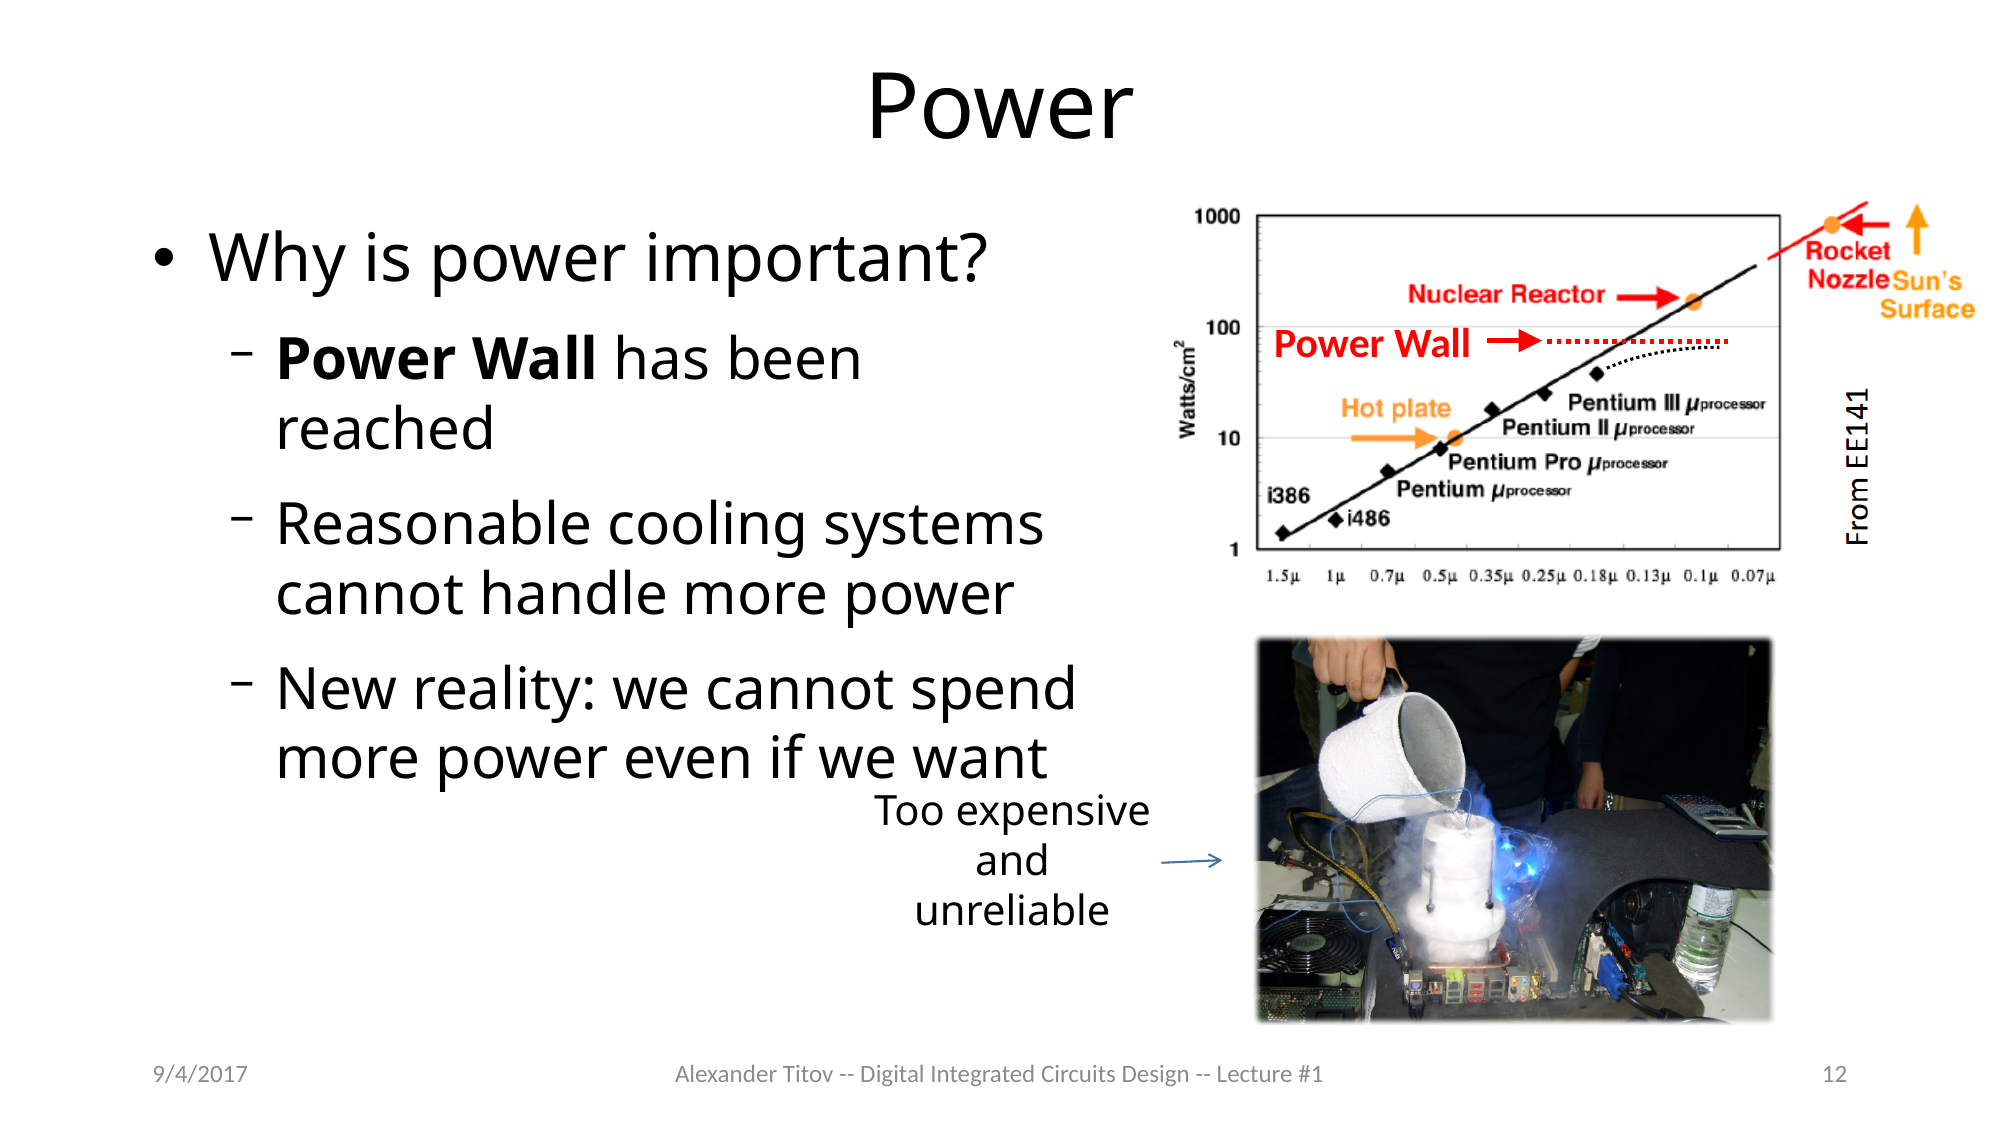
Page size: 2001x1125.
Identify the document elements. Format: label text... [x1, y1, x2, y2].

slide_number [137, 1042, 588, 1103]
picture [1252, 633, 1777, 1026]
title Power [137, 0, 1863, 218]
text_box Too expensive and unreliable [859, 826, 1223, 891]
list Why is power important? Power Wall has been reached Reasonable cooling systems cannot handle more power New reality: we cannot spend more power even if we want [137, 216, 1112, 1010]
picture [1151, 169, 2000, 589]
footer Alexander Titov -- Digital Integrated Circuits Design -- Lecture #1 [620, 1042, 1380, 1103]
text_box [1258, 308, 1542, 374]
slide_number 12 [1412, 1042, 1863, 1103]
